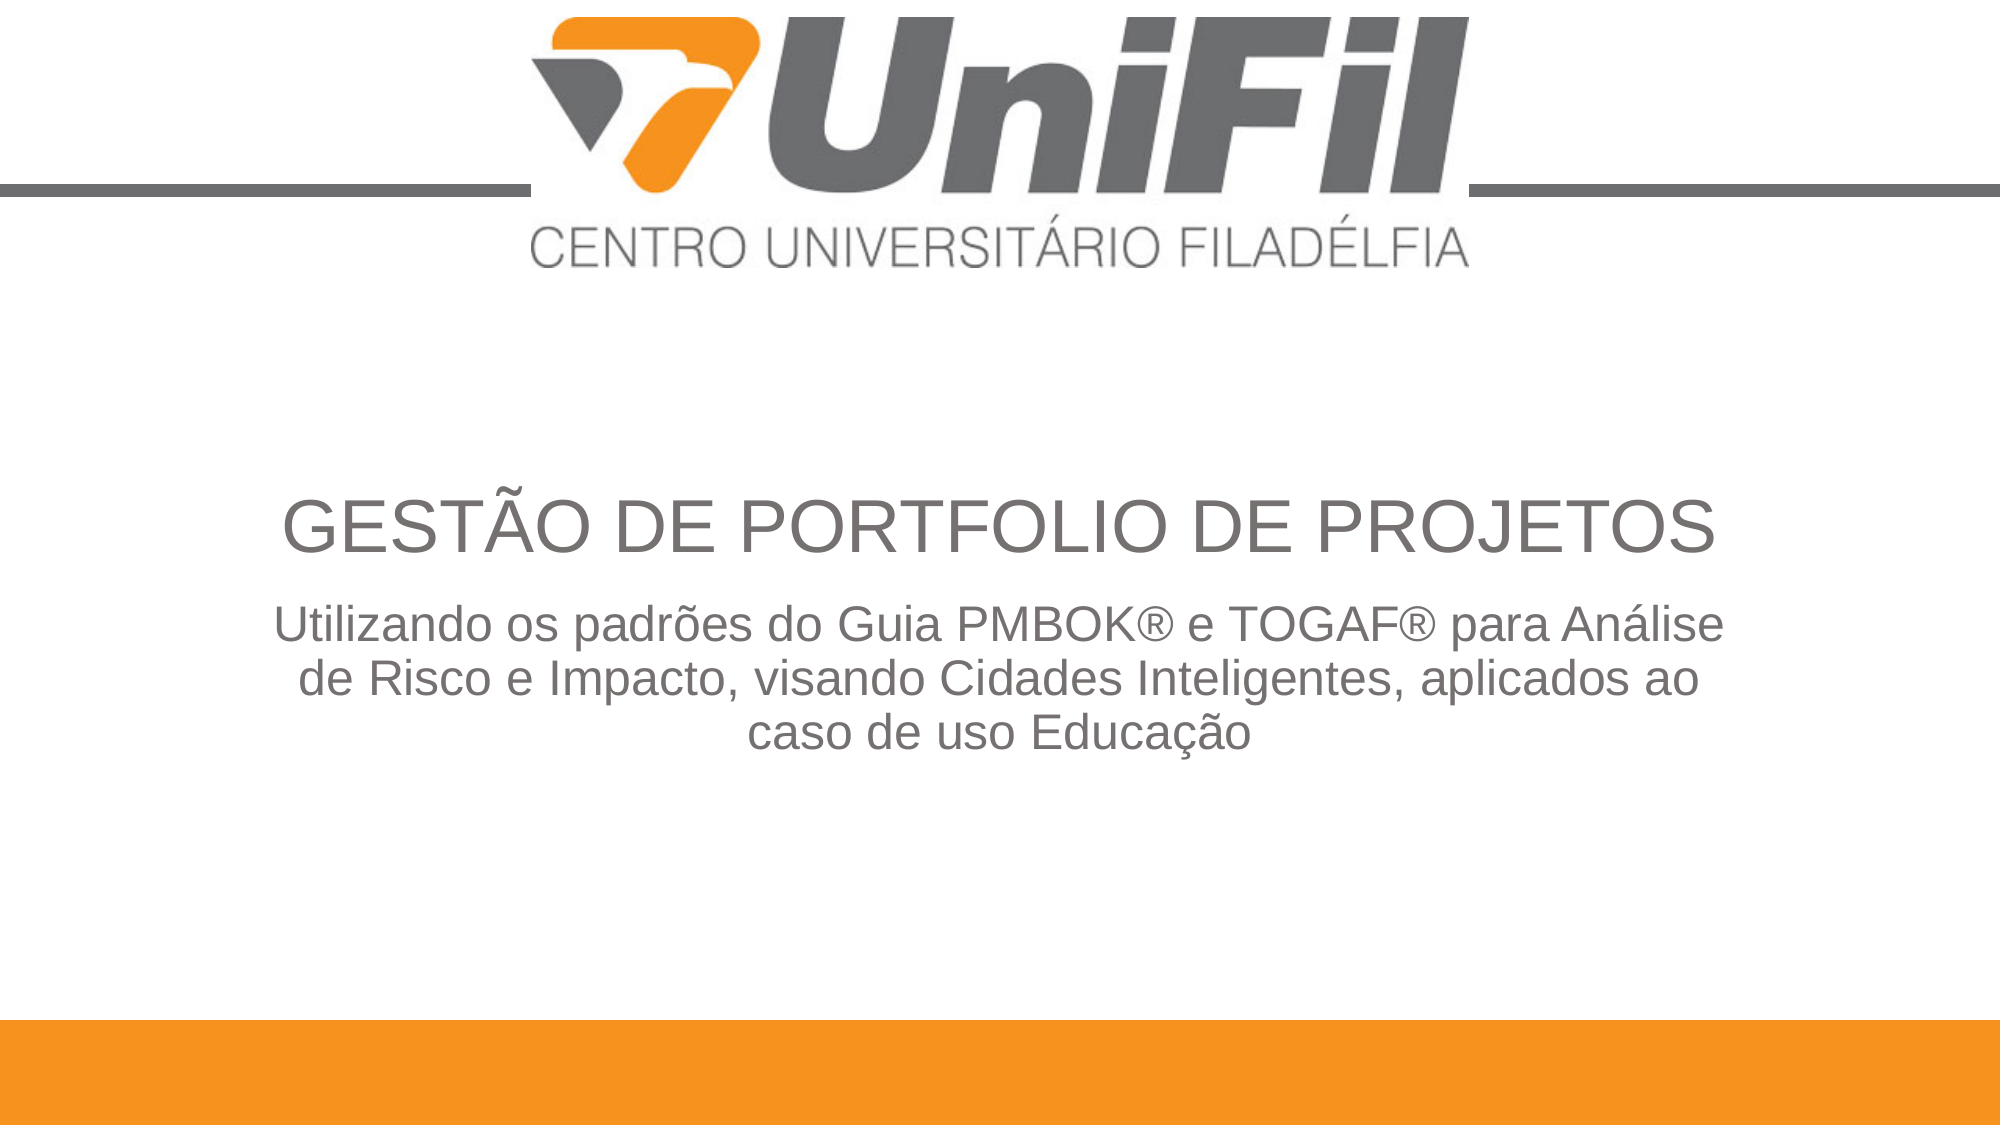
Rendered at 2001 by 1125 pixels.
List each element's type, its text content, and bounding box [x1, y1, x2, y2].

subtitle Utilizando os padrões do Guia PMBOK® e TOGAF® para Análise de Risco e Impacto, visando Cidades Inteligentes, aplicados ao caso de uso Educação [249, 590, 1750, 863]
title GESTÃO DE PORTFOLIO DE PROJETOS [249, 184, 1750, 576]
picture [0, 184, 249, 197]
picture [1750, 184, 2000, 197]
picture [0, 1020, 2000, 1125]
picture [531, 17, 1469, 184]
